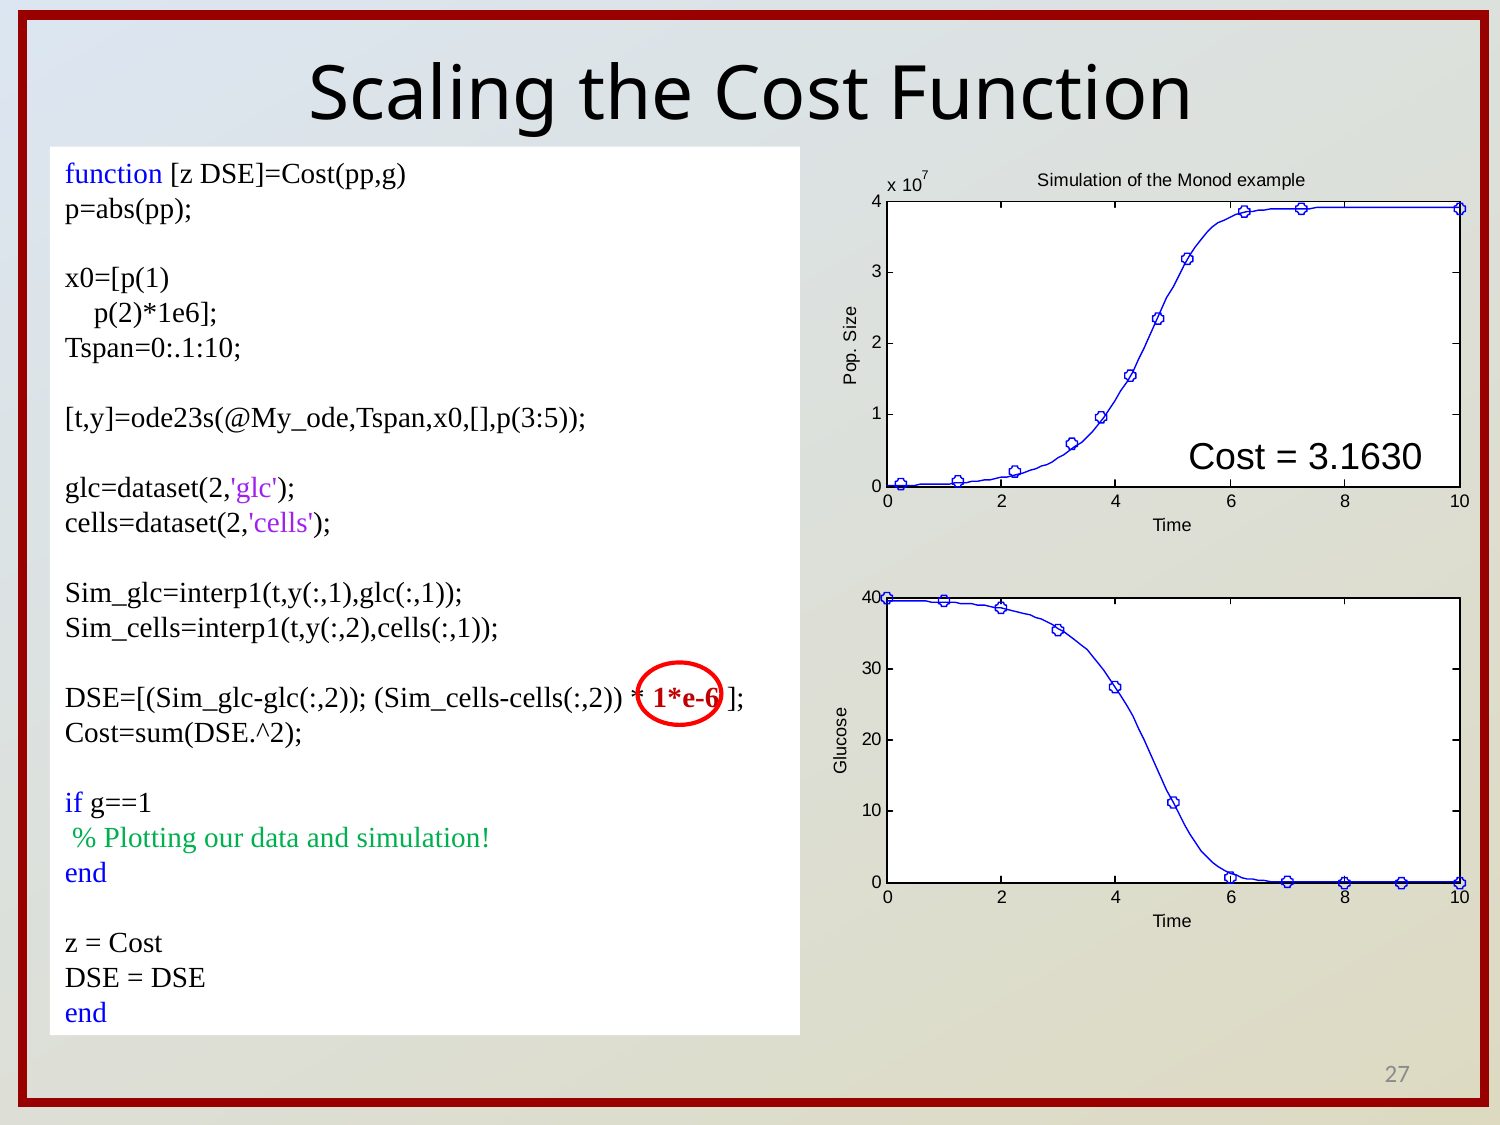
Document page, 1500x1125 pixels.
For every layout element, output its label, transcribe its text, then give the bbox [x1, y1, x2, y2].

text_box function [z DSE]=Cost(pp,g) p=abs(pp); x0=[p(1) p(2)*1e6]; Tspan=0:.1:10; [t,y]=ode23s(@My_ode,Tspan,x0,[],p(3:5)); glc=dataset(2,'glc'); cells=dataset(2,'cells'); Sim_glc=interp1(t,y(:,1),glc(:,1)); Sim_cells=interp1(t,y(:,2),cells(:,1)); DSE=[(Sim_glc-glc(:,2)); (Sim_cells-cells(:,2)) * 1*e-6 ]; Cost=sum(DSE.^2); if g==1 % Plotting our data and simulation! end z = Cost DSE = DSE end [49, 146, 800, 1036]
picture [790, 138, 1500, 976]
text_box [635, 660, 724, 727]
text_box [22, 15, 1485, 1103]
